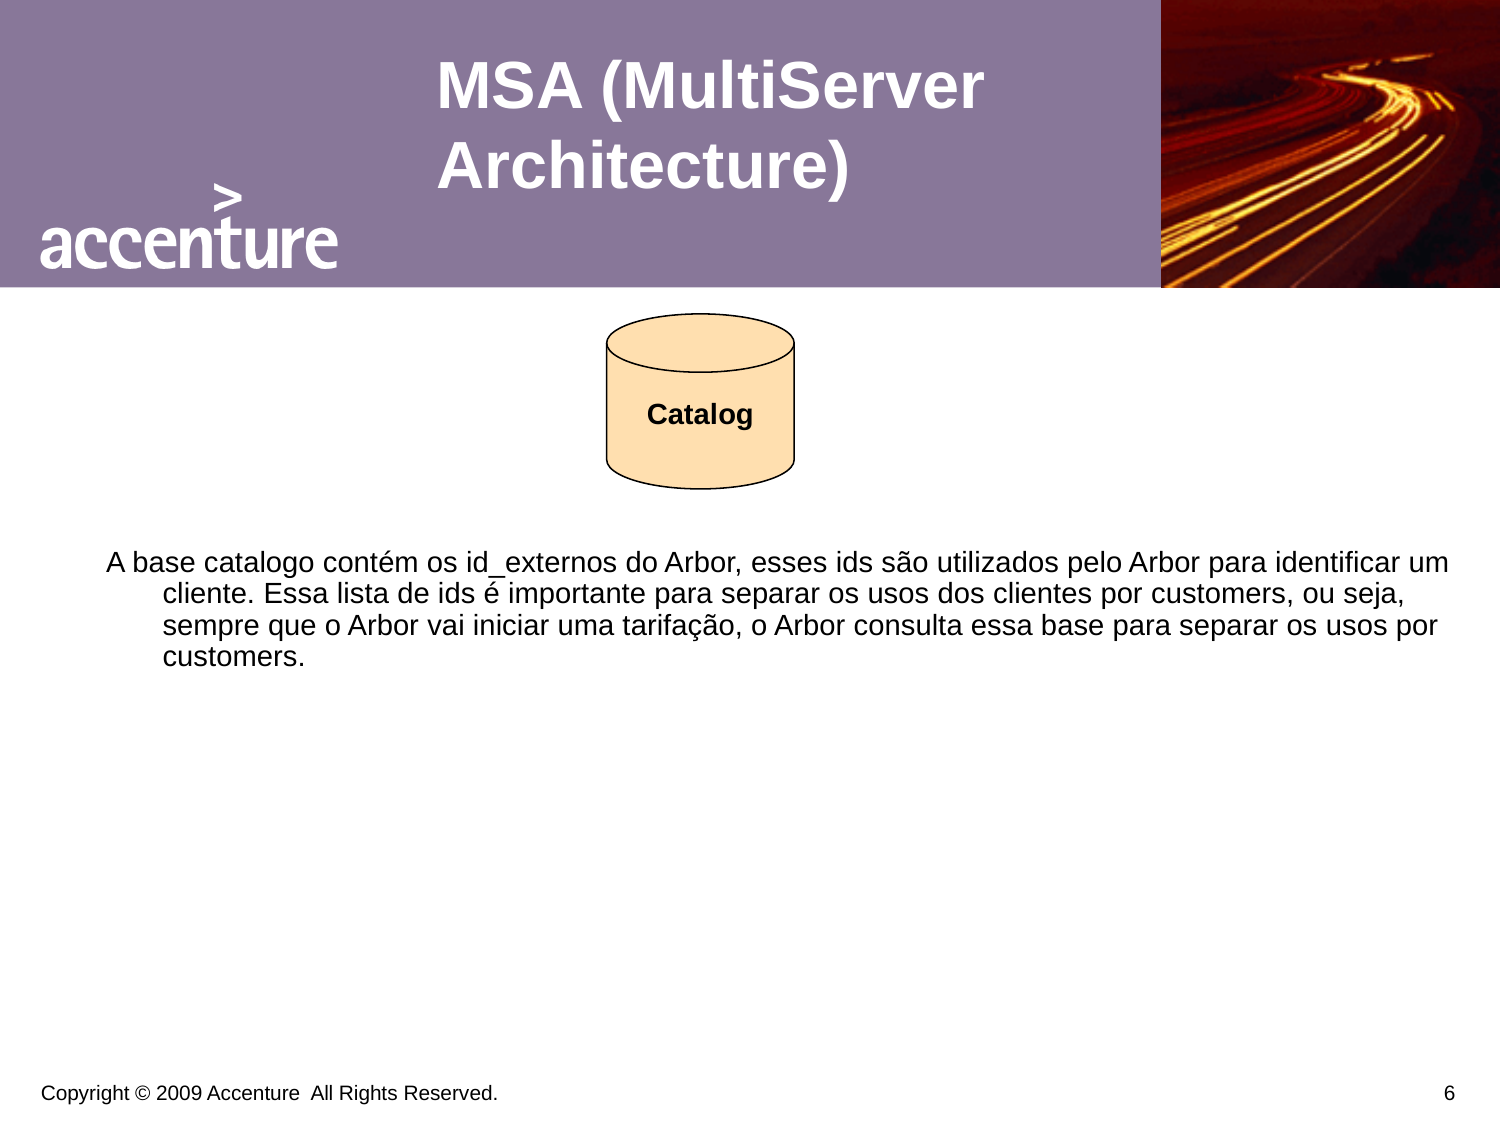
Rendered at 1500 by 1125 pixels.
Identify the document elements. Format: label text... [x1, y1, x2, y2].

text_box A base catalogo contém os id_externos do Arbor, esses ids são utilizados pelo Arbor para identificar um cliente. Essa lista de ids é importante para separar os usos dos clientes por customers, ou seja, sempre que o Arbor vai iniciar uma tarifação, o Arbor consulta essa base para separar os usos por customers. [91, 540, 1471, 698]
picture [36, 178, 341, 274]
text_box Catalog [606, 313, 795, 489]
slide_number 6 [1191, 1066, 1471, 1112]
title MSA (MultiServer Architecture) [421, 100, 1155, 290]
picture [1161, 0, 1500, 288]
